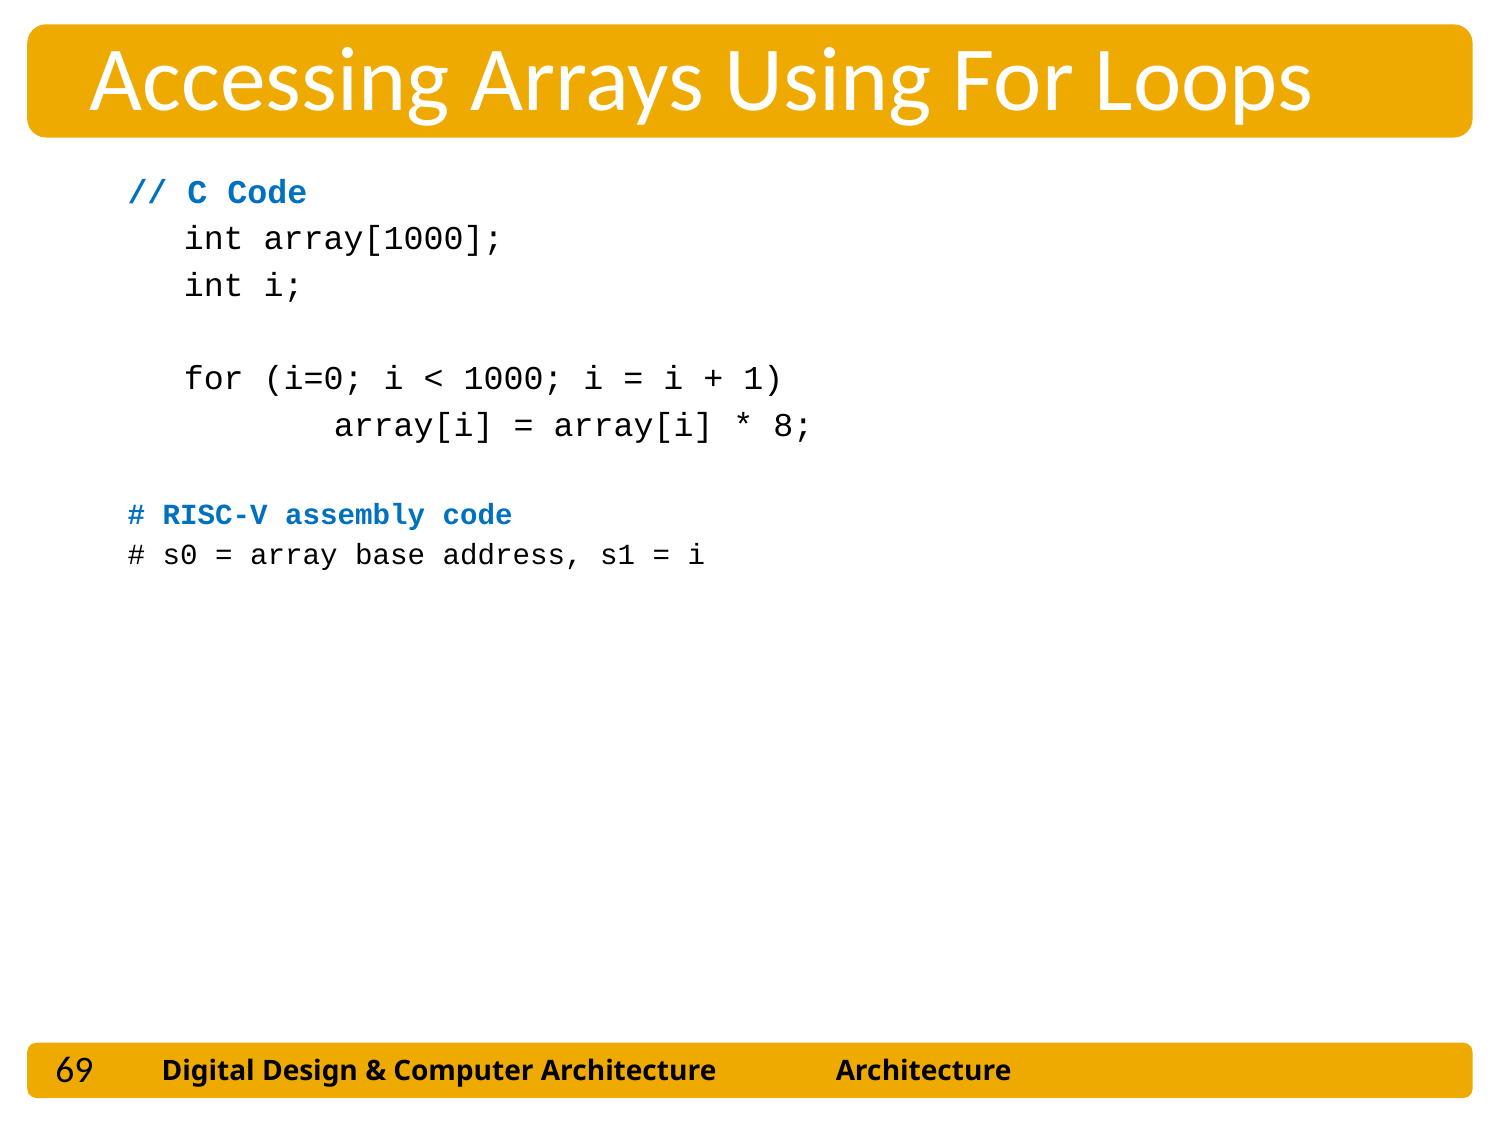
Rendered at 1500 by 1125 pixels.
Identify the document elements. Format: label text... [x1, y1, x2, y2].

slide_number 69 [40, 1037, 164, 1096]
text_box Accessing Arrays Using For Loops [74, 11, 1438, 136]
text_box // C Code int array[1000]; int i; for (i=0; i < 1000; i = i + 1) array[i] = array[i] * 8; # RISC-V assembly code # s0 = array base address, s1 = i [112, 162, 1500, 1013]
